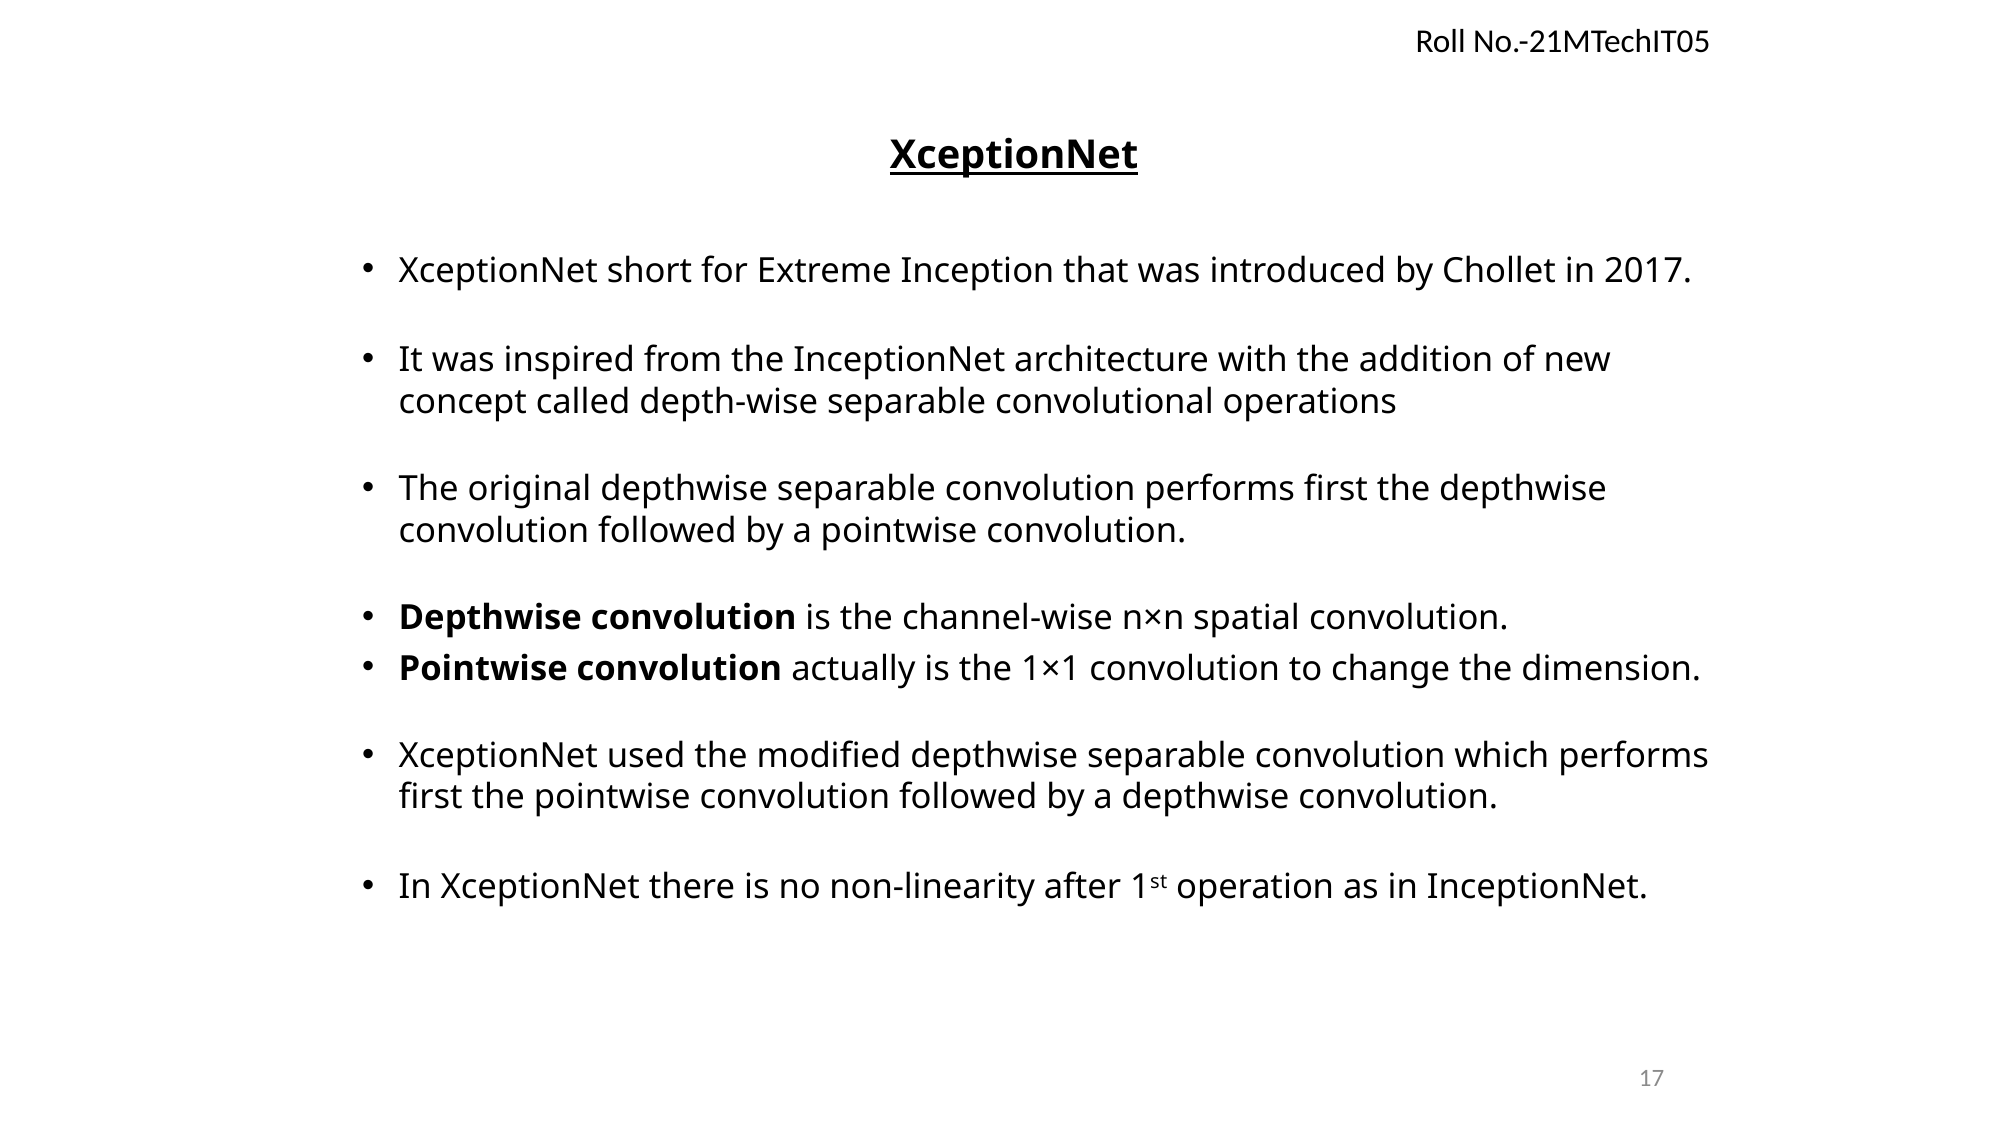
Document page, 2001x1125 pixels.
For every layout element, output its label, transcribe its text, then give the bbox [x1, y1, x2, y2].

list XceptionNet XceptionNet short for Extreme Inception that was introduced by Chollet in 2017. It was inspired from the InceptionNet architecture with the addition of new concept called depth-wise separable convolutional operations The original depthwise separable convolution performs first the depthwise convolution followed by a pointwise convolution. Depthwise convolution is the channel-wise n×n spatial convolution. Pointwise convolution actually is the 1×1 convolution to change the dimension. XceptionNet used the modified depthwise separable convolution which performs first the pointwise convolution followed by a depthwise convolution. In XceptionNet there is no non-linearity after 1st operation as in InceptionNet. [273, 97, 1755, 982]
text_box Roll No.-21MTechIT05 [1400, 11, 1737, 67]
slide_number 17 [1619, 1046, 1680, 1107]
